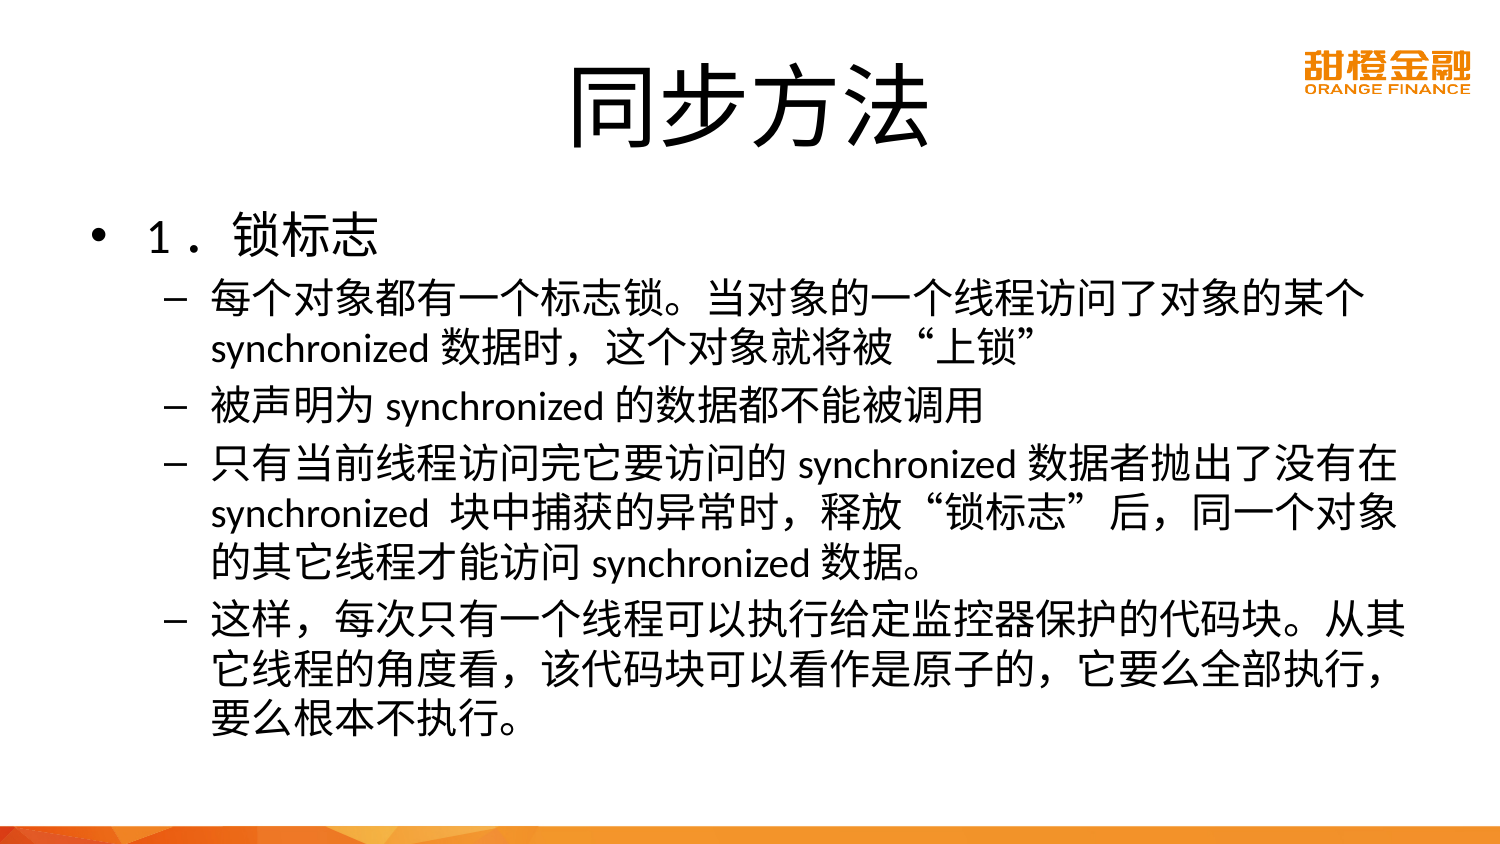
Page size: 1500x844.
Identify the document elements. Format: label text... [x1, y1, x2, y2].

picture [0, 0, 1500, 844]
title 同步方法 [75, 33, 1425, 175]
list 1．锁标志 每个对象都有一个标志锁。当对象的一个线程访问了对象的某个synchronized数据时，这个对象就将被“上锁” 被声明为synchronized的数据都不能被调用 只有当前线程访问完它要访问的synchronized数据者抛出了没有在 synchronized 块中捕获的异常时，释放“锁标志”后，同一个对象的其它线程才能访问synchronized数据。 这样，每次只有一个线程可以执行给定监控器保护的代码块。从其它线程的角度看，该代码块可以看作是原子的，它要么全部执行，要么根本不执行。 [75, 196, 1425, 754]
